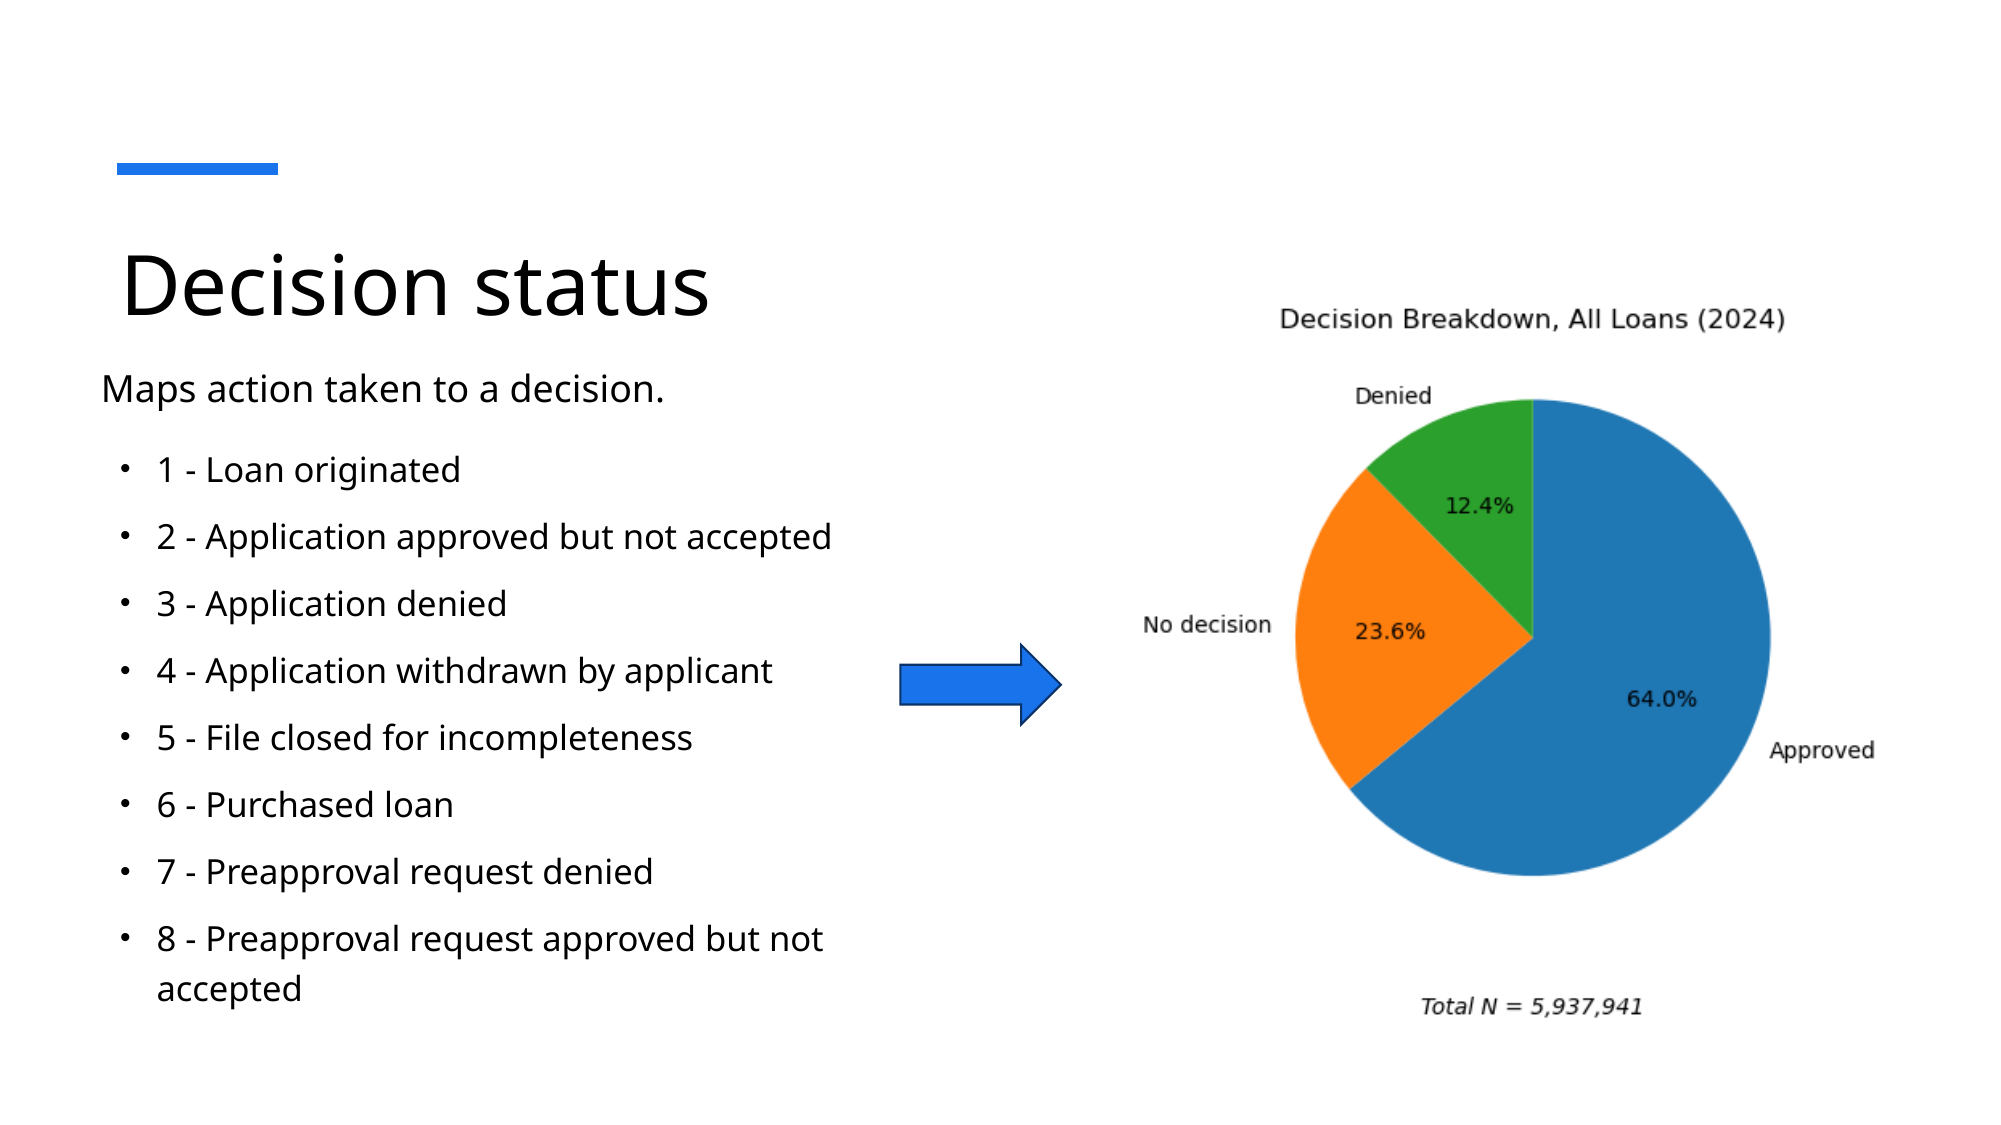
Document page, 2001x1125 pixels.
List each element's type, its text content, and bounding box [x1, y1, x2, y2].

text_box Maps action taken to a decision. [85, 357, 681, 418]
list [1127, 293, 1892, 1034]
text_box [899, 642, 1063, 727]
title Decision status [105, 224, 1892, 405]
list 1 - Loan originated 2 - Application approved but not accepted 3 - Application denied 4 - Application withdrawn by applicant 5 - File closed for incompleteness 6 - Purchased loan 7 - Preapproval request denied 8 - Preapproval request approved but not accepted [105, 431, 960, 1017]
